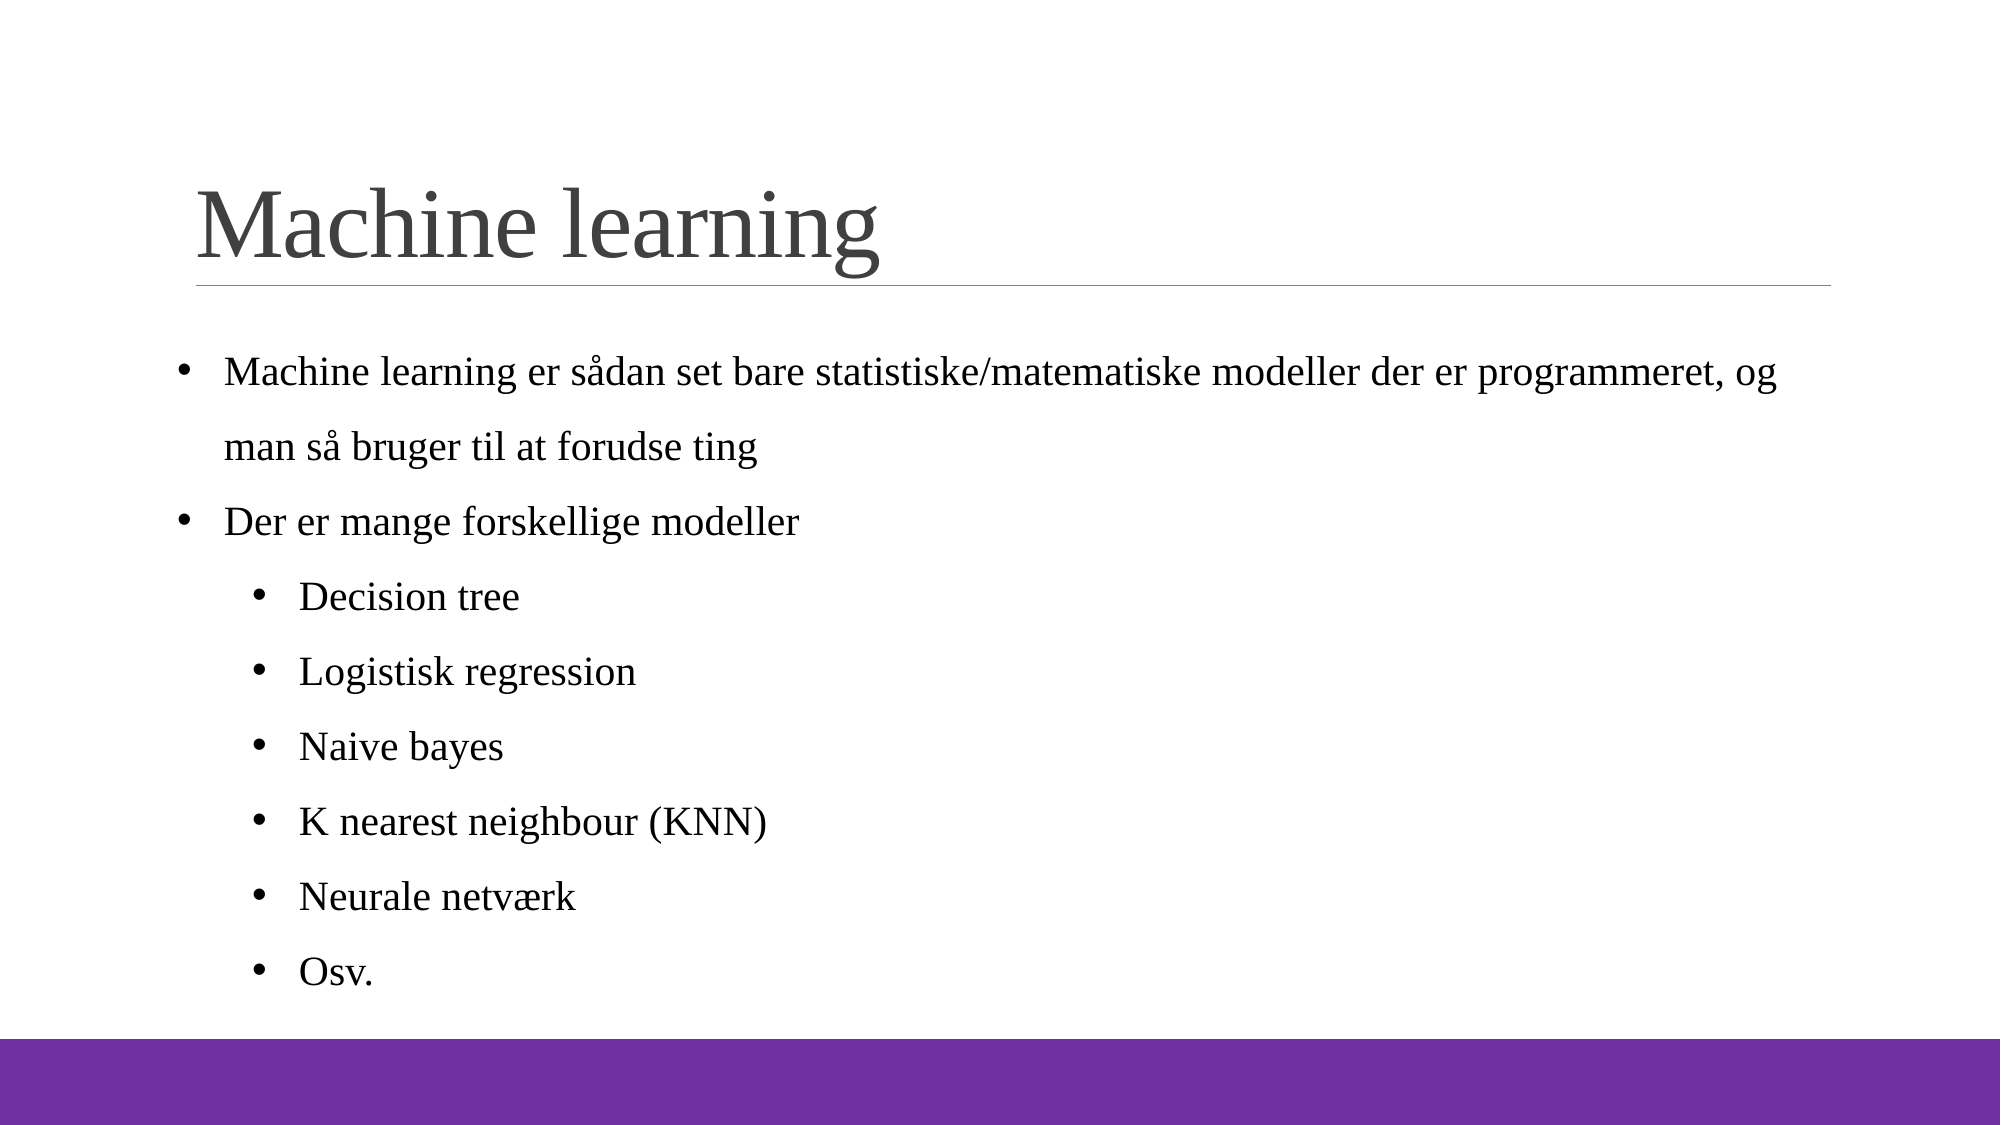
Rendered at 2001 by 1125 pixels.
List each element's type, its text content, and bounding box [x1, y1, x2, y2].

title Machine learning [180, 47, 1830, 285]
text_box Machine learning er sådan set bare statistiske/matematiske modeller der er programmeret, og man så bruger til at forudse ting Der er mange forskellige modeller Decision tree Logistisk regression Naive bayes K nearest neighbour (KNN) Neurale netværk Osv. [162, 311, 1838, 1077]
